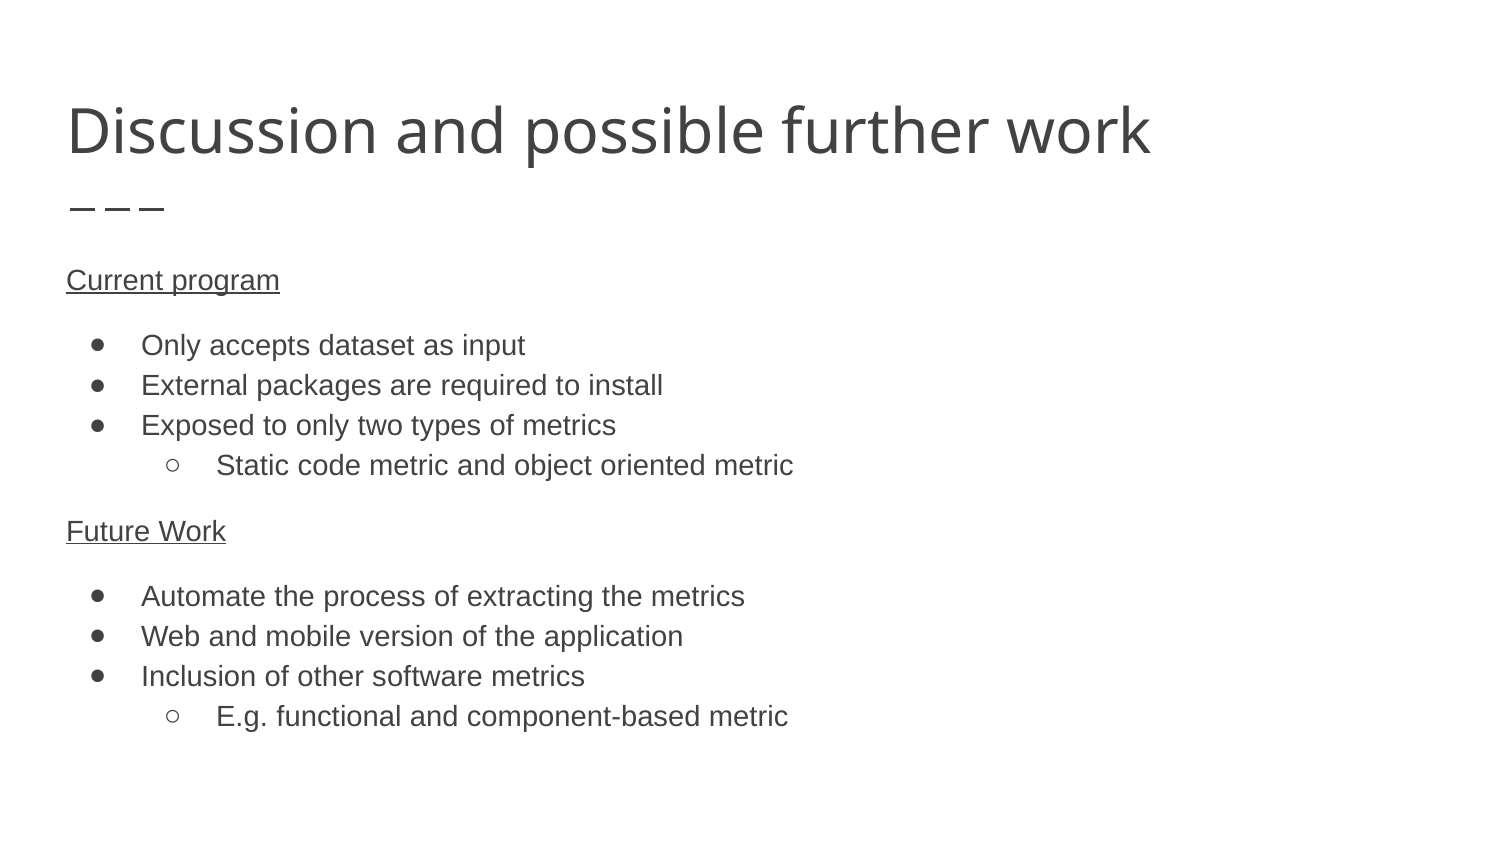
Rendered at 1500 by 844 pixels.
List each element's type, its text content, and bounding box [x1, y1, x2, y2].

list Current program Only accepts dataset as input External packages are required to install Exposed to only two types of metrics Static code metric and object oriented metric Future Work Automate the process of extracting the metrics Web and mobile version of the application Inclusion of other software metrics E.g. functional and component-based metric [51, 240, 1449, 750]
title Discussion and possible further work [51, 61, 1449, 182]
